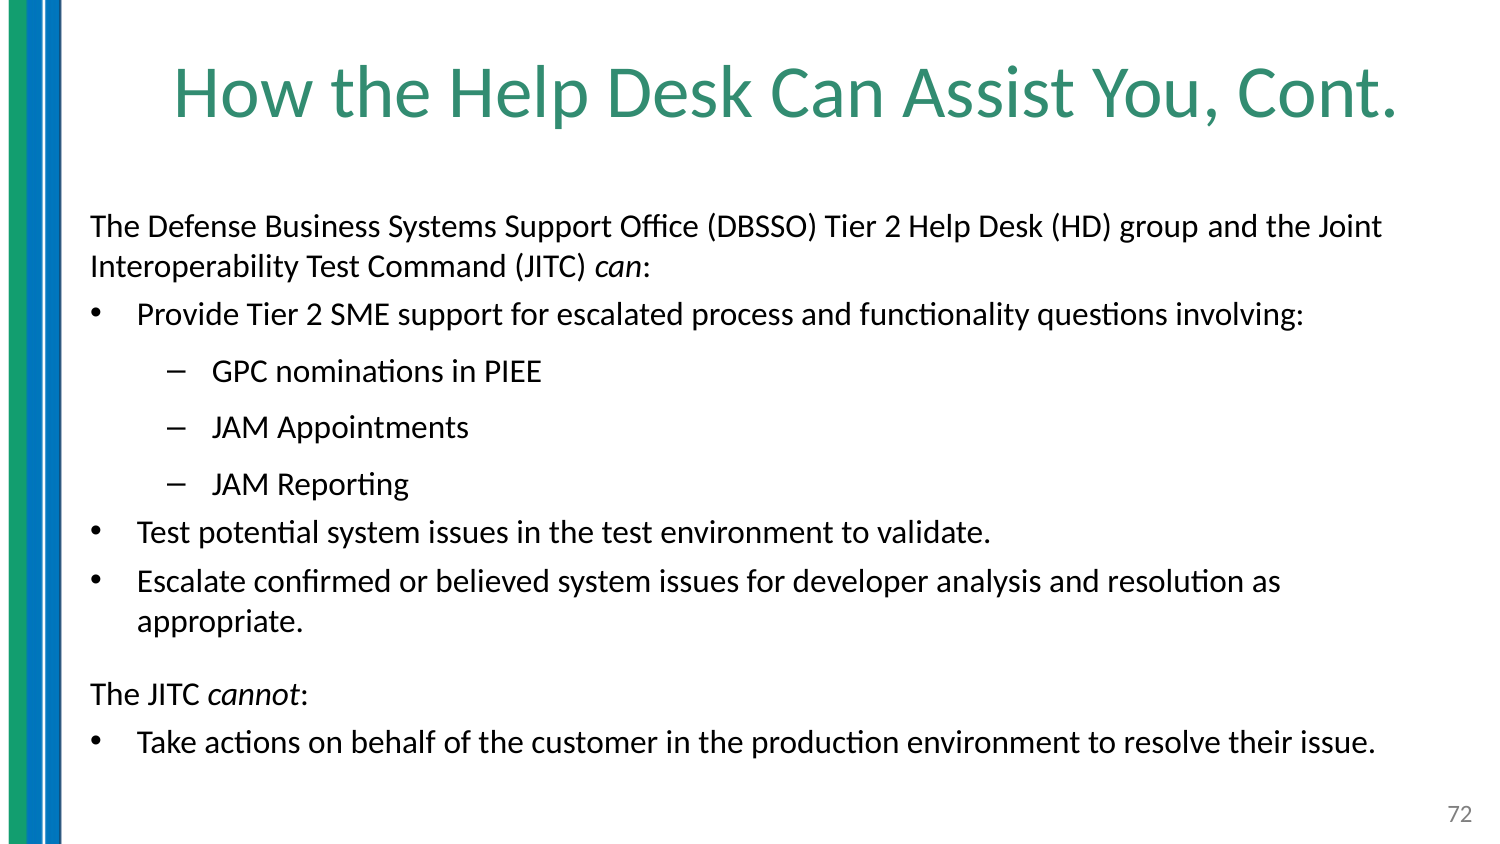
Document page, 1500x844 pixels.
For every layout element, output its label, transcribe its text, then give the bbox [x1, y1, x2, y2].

list The Defense Business Systems Support Office (DBSSO) Tier 2 Help Desk (HD) group and the Joint Interoperability Test Command (JITC) can: Provide Tier 2 SME support for escalated process and functionality questions involving: GPC nominations in PIEE JAM Appointments JAM Reporting Test potential system issues in the test environment to validate. Escalate confirmed or believed system issues for developer analysis and resolution as appropriate. The JITC cannot: Take actions on behalf of the customer in the production environment to resolve their issue. [75, 196, 1425, 754]
picture [29, 0, 1500, 844]
title How the Help Desk Can Assist You, Cont. [75, 0, 1500, 175]
picture [0, 0, 26, 844]
